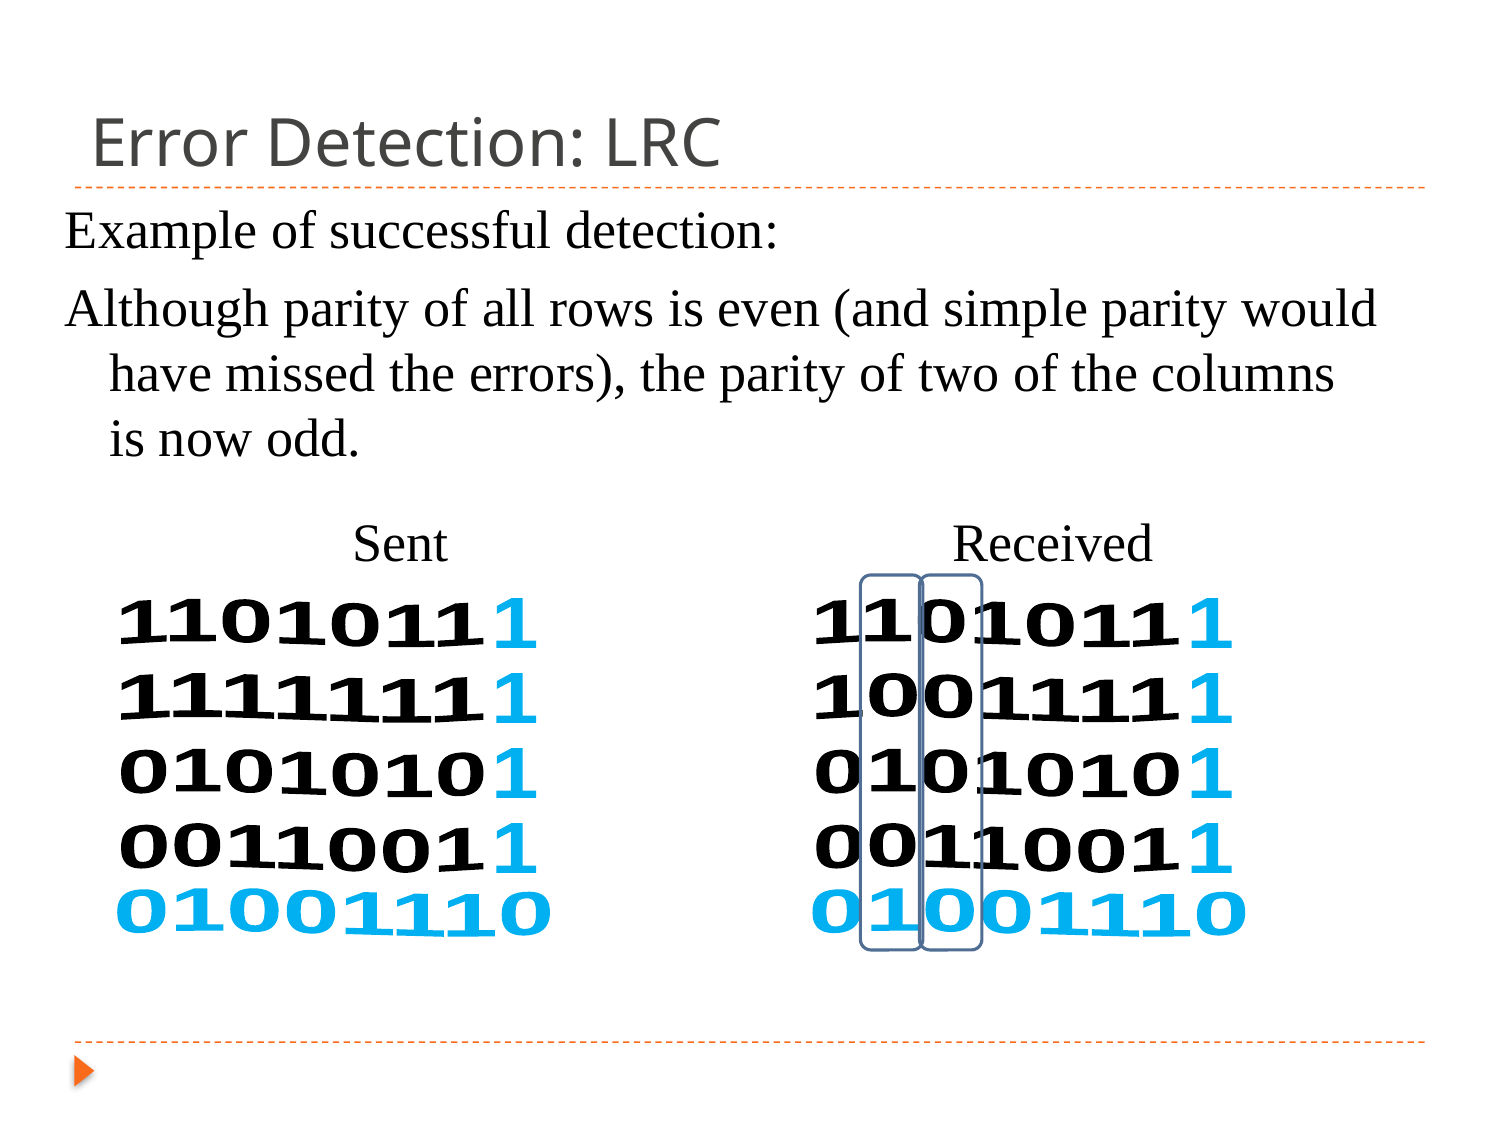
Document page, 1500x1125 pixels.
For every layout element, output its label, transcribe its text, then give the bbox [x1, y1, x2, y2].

text_box [858, 573, 921, 952]
text_box Example of successful detection: Although parity of all rows is even (and simple parity would have missed the errors), the parity of two of the columns is now odd. [49, 187, 1400, 450]
text_box Received [937, 499, 1250, 575]
title Error Detection: LRC [75, 24, 1425, 188]
text_box [917, 573, 984, 952]
text_box Sent [337, 499, 488, 575]
